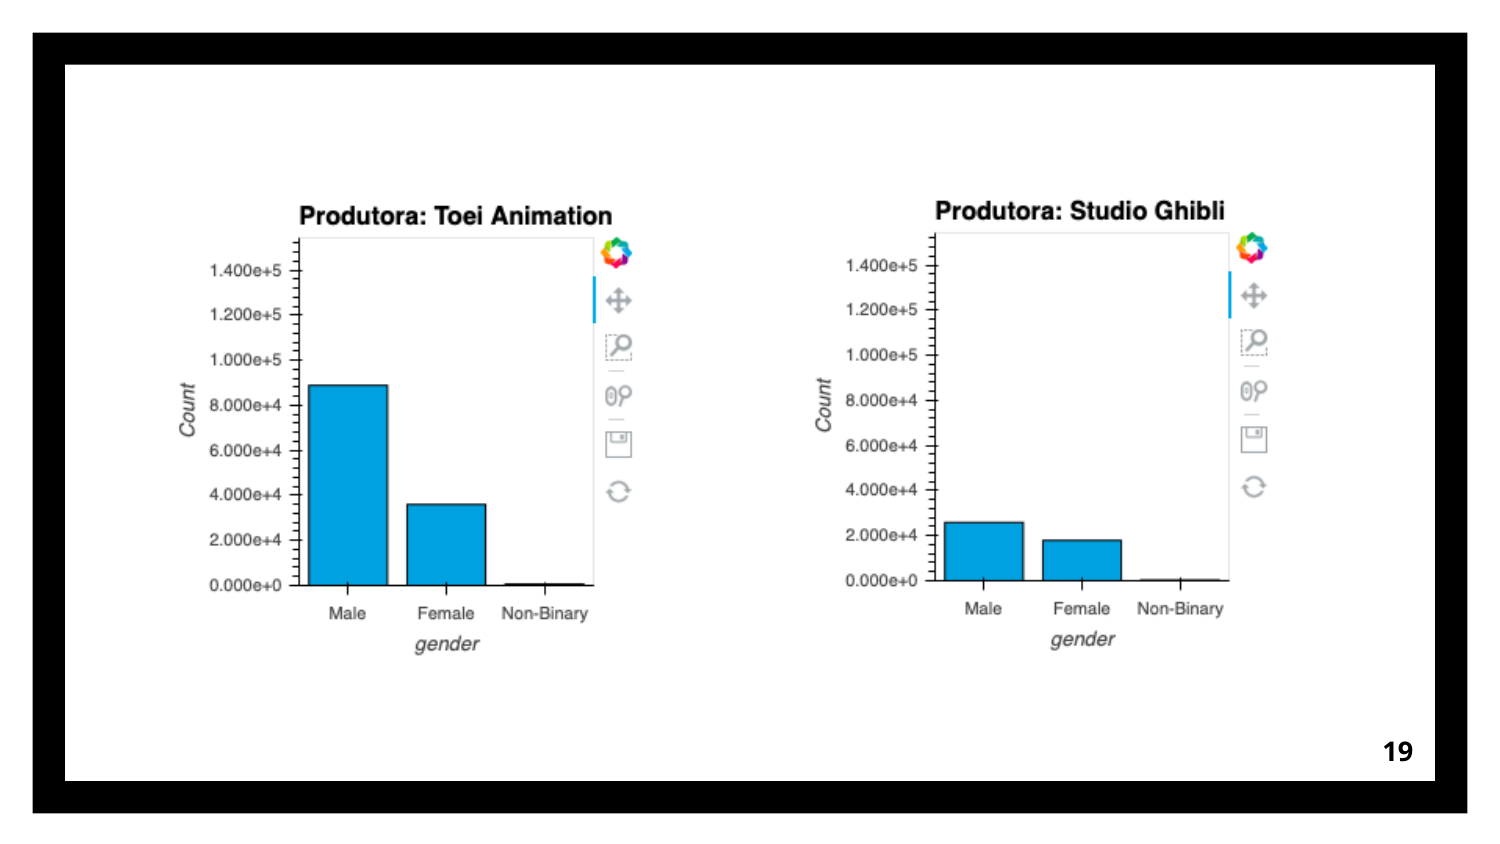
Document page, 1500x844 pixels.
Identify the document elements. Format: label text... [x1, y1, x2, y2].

picture [771, 176, 1363, 668]
picture [142, 191, 709, 668]
slide_number ‹#› [1338, 720, 1429, 786]
